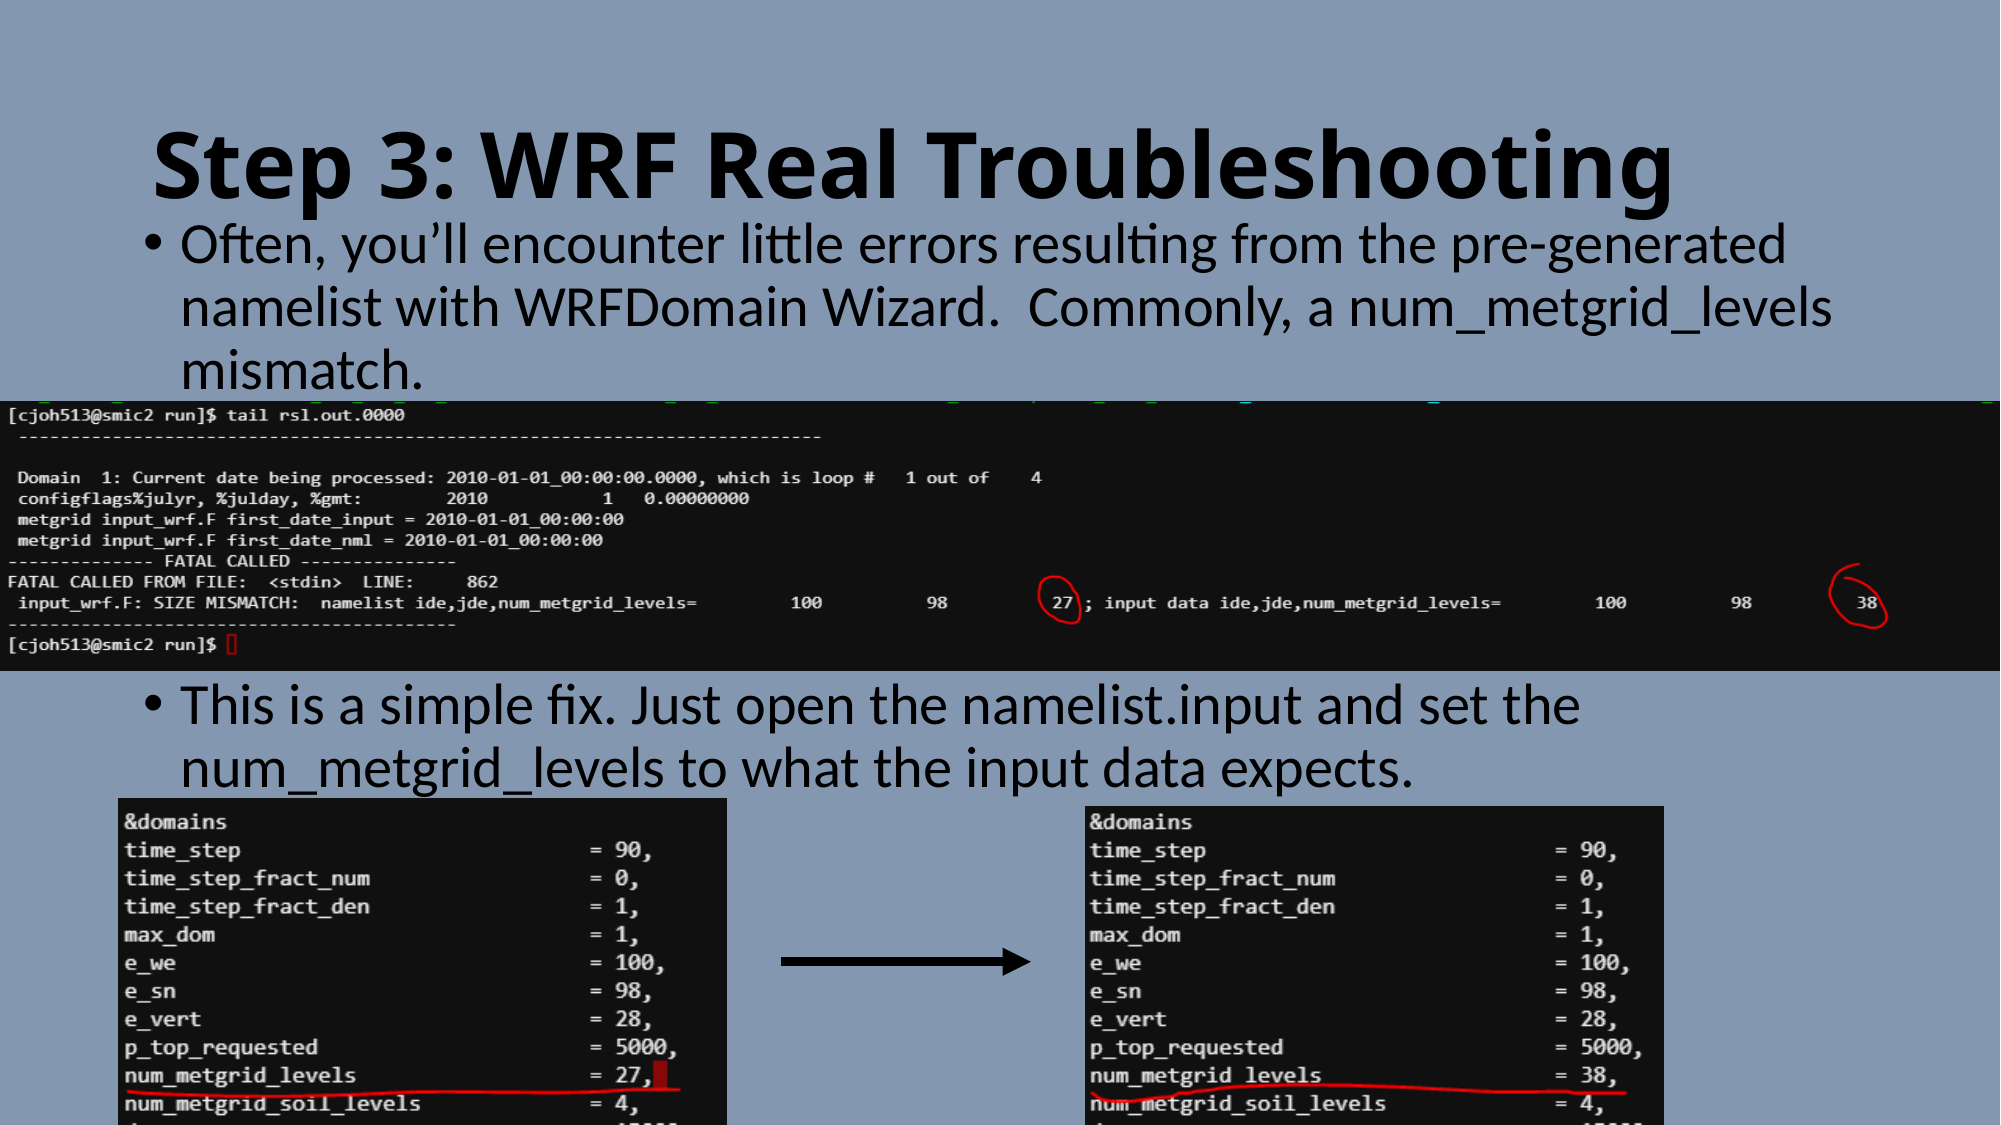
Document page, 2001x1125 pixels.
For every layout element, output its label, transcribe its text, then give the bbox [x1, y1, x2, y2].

list Often, you’ll encounter little errors resulting from the pre-generated namelist with WRFDomain Wizard. Commonly, a num_metgrid_levels mismatch. This is a simple fix. Just open the namelist.input and set the num_metgrid_levels to what the input data expects. [128, 671, 1854, 920]
picture [0, 401, 2000, 671]
picture [118, 798, 727, 1125]
picture [1085, 806, 1664, 1125]
title Step 3: WRF Real Troubleshooting [137, 59, 1863, 278]
list Often, you’ll encounter little errors resulting from the pre-generated namelist with WRFDomain Wizard. Commonly, a num_metgrid_levels mismatch. This is a simple fix. Just open the namelist.input and set the num_metgrid_levels to what the input data expects. [128, 205, 1854, 401]
